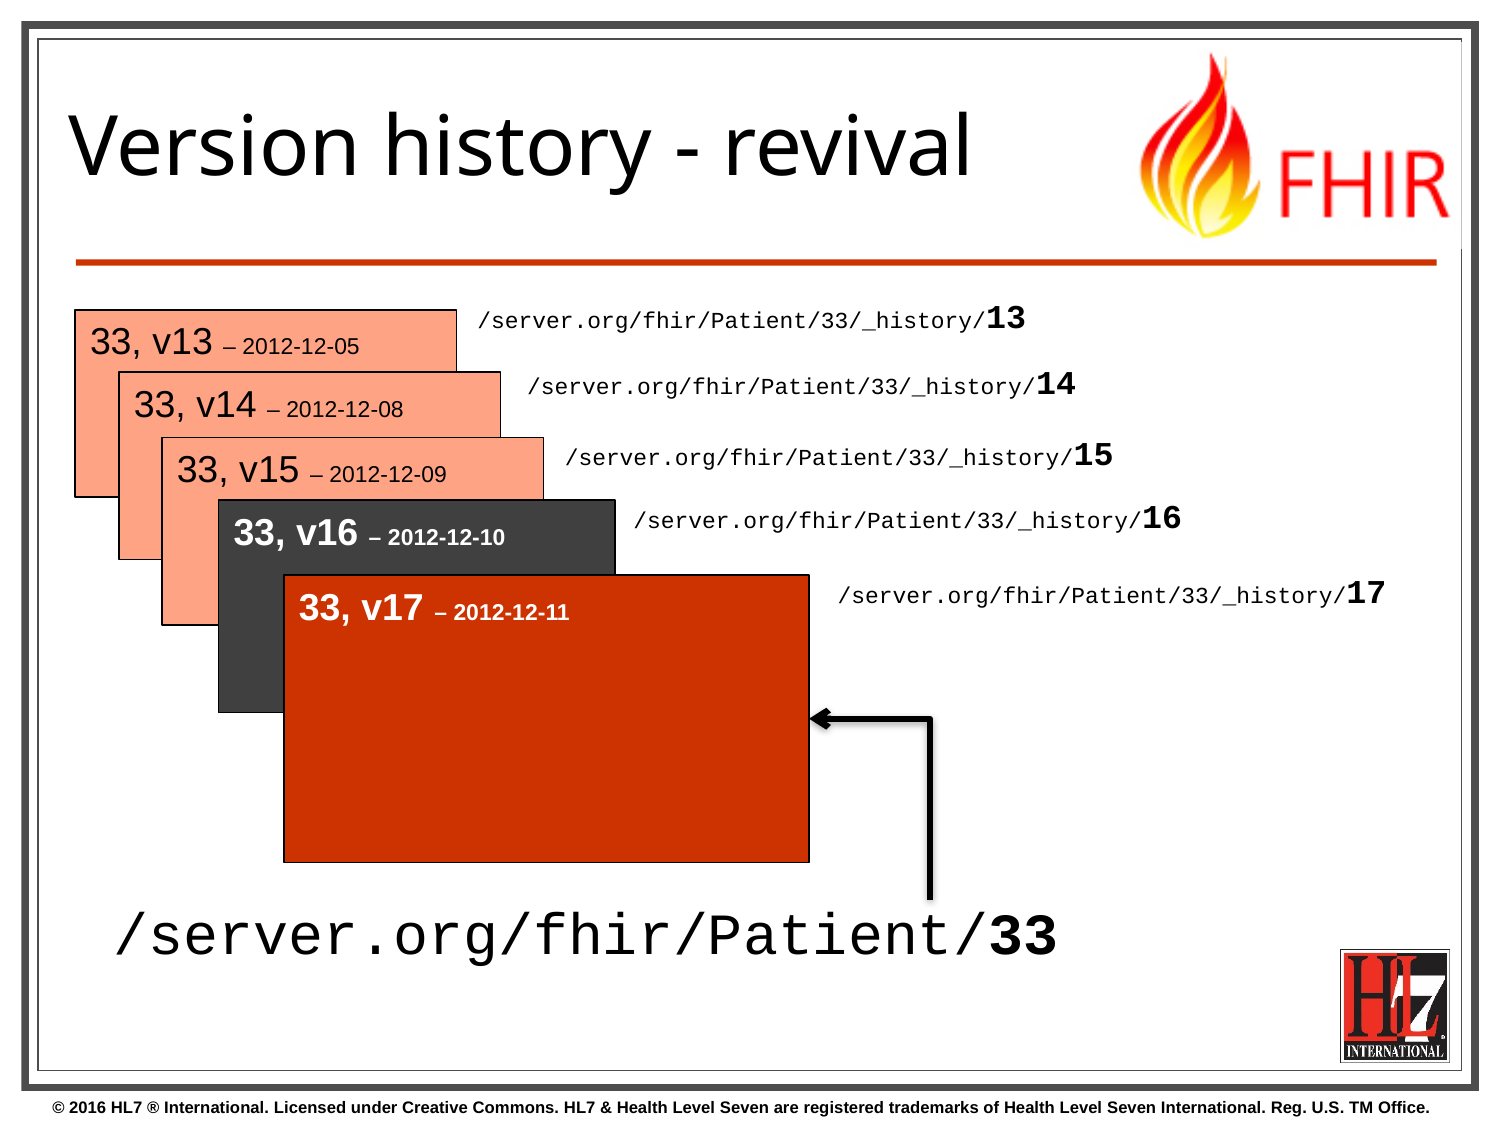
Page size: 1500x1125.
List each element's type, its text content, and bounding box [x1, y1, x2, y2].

picture [1340, 949, 1450, 1063]
text_box /server.org/fhir/Patient/33/_history/14 [512, 354, 1200, 409]
text_box /server.org/fhir/Patient/33/_history/16 [618, 487, 1275, 543]
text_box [778, 748, 961, 870]
text_box 33, v14 – 2012-12-08 [118, 372, 501, 560]
title Version history - revival [53, 54, 1128, 249]
text_box /server.org/fhir/Patient/33 [98, 889, 1131, 974]
text_box 33, v13 – 2012-12-05 [74, 309, 457, 498]
text_box /server.org/fhir/Patient/33/_history/17 [822, 562, 1438, 618]
text_box 33, v16 – 2012-12-10 [218, 499, 615, 713]
text_box 33, v17 – 2012-12-11 [284, 574, 809, 863]
picture [1128, 42, 1462, 249]
text_box 33, v15 – 2012-12-09 [161, 437, 544, 625]
text_box /server.org/fhir/Patient/33/_history/15 [549, 424, 1234, 480]
text_box /server.org/fhir/Patient/33/_history/13 [462, 287, 1131, 343]
